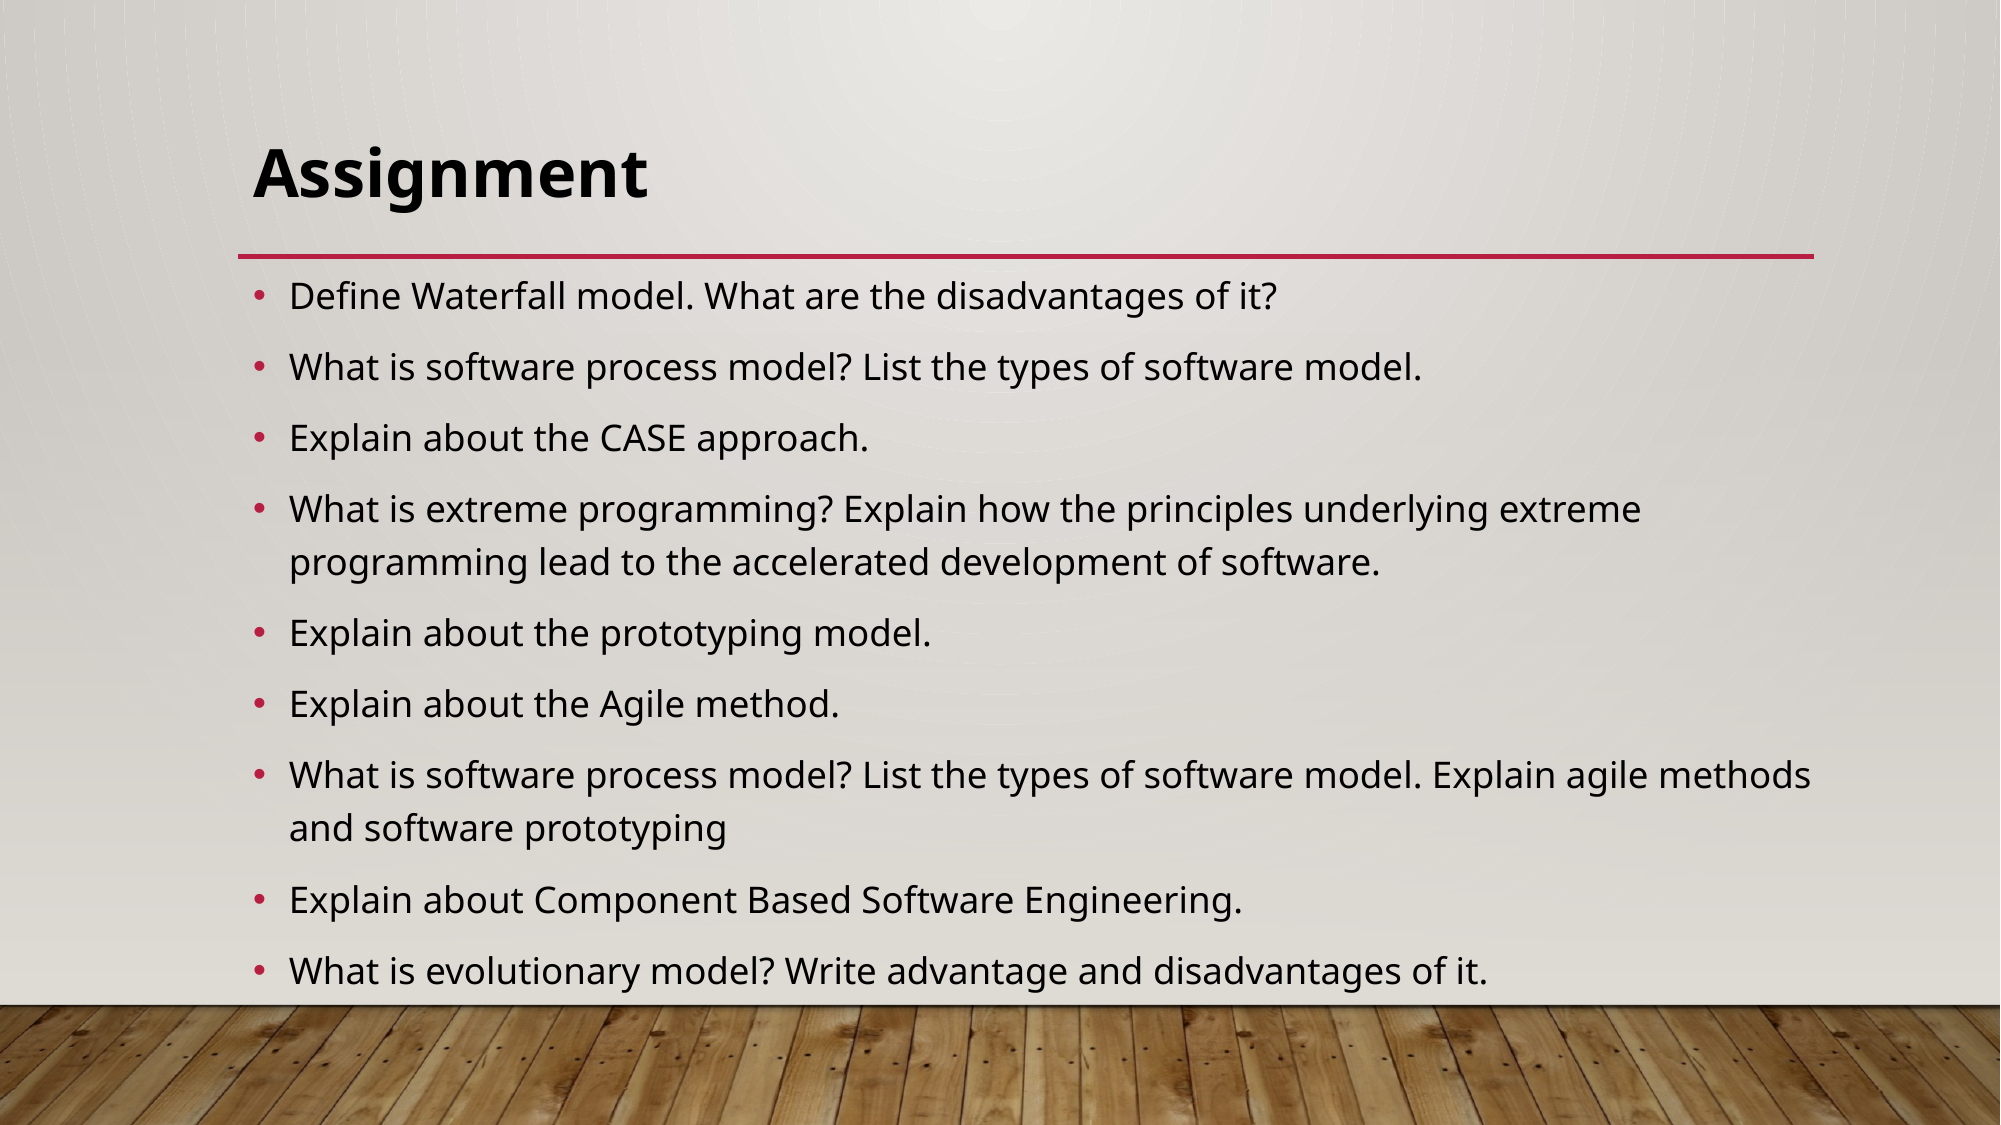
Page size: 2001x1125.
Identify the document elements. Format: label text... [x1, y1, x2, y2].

title Assignment [238, 131, 1814, 256]
picture [0, 1005, 2000, 1125]
list Define Waterfall model. What are the disadvantages of it? What is software process model? List the types of software model. Explain about the CASE approach. What is extreme programming? Explain how the principles underlying extreme programming lead to the accelerated development of software. Explain about the prototyping model. Explain about the Agile method. What is software process model? List the types of software model. Explain agile methods and software prototyping Explain about Component Based Software Engineering. What is evolutionary model? Write advantage and disadvantages of it. [238, 256, 1885, 1004]
